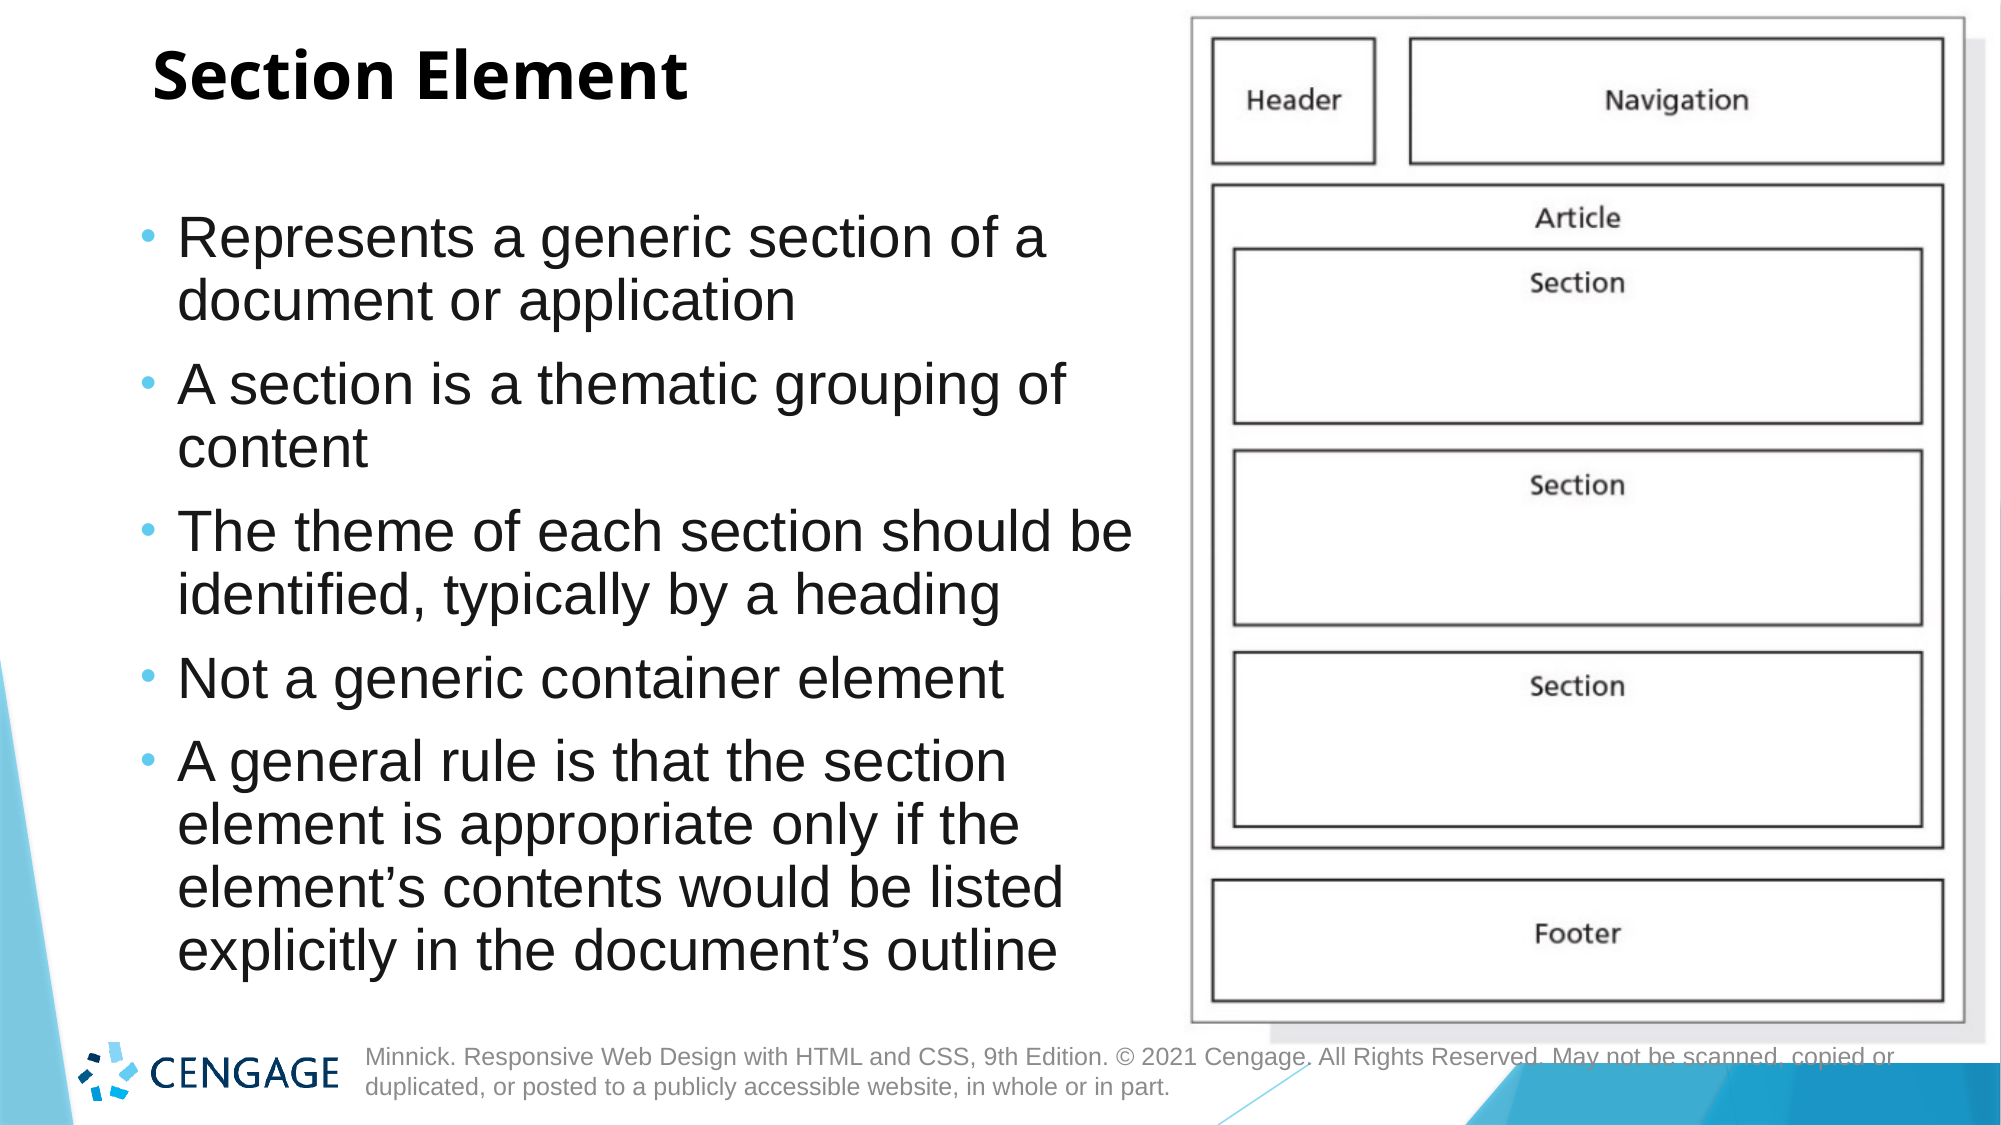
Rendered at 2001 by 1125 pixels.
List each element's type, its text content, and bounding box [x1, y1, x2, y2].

title Section Element [137, 24, 1168, 175]
picture [78, 1042, 338, 1101]
footer Minnick. Responsive Web Design with HTML and CSS, 9th Edition. © 2021 Cengage. All Rights Reserved. May not be scanned, copied or duplicated, or posted to a publicly accessible website, in whole or in part. [350, 1040, 1967, 1100]
list Represents a generic section of a document or application A section is a thematic grouping of content The theme of each section should be identified, typically by a heading Not a generic container element A general rule is that the section element is appropriate only if the element’s contents would be listed explicitly in the document’s outline [125, 200, 1168, 1024]
picture [1173, 0, 2000, 1064]
